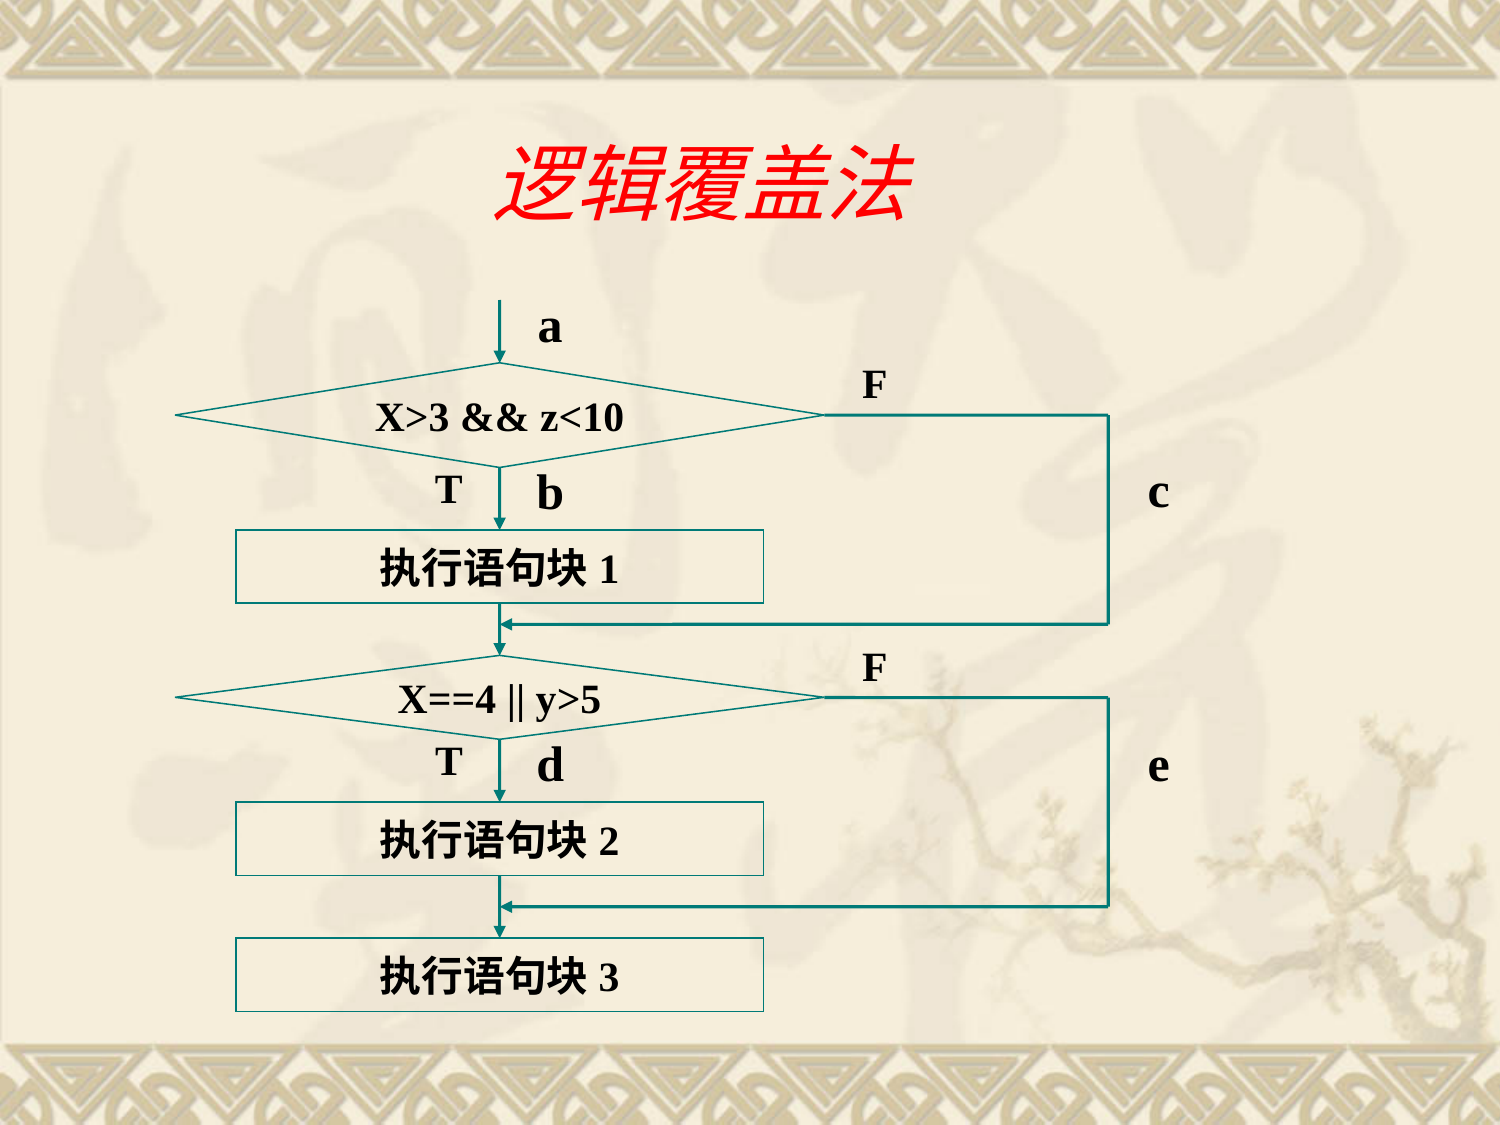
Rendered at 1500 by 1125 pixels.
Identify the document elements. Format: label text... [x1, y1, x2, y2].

title 逻辑覆盖法 [0, 125, 1401, 238]
picture [0, 0, 1500, 1125]
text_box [174, 292, 1251, 1012]
